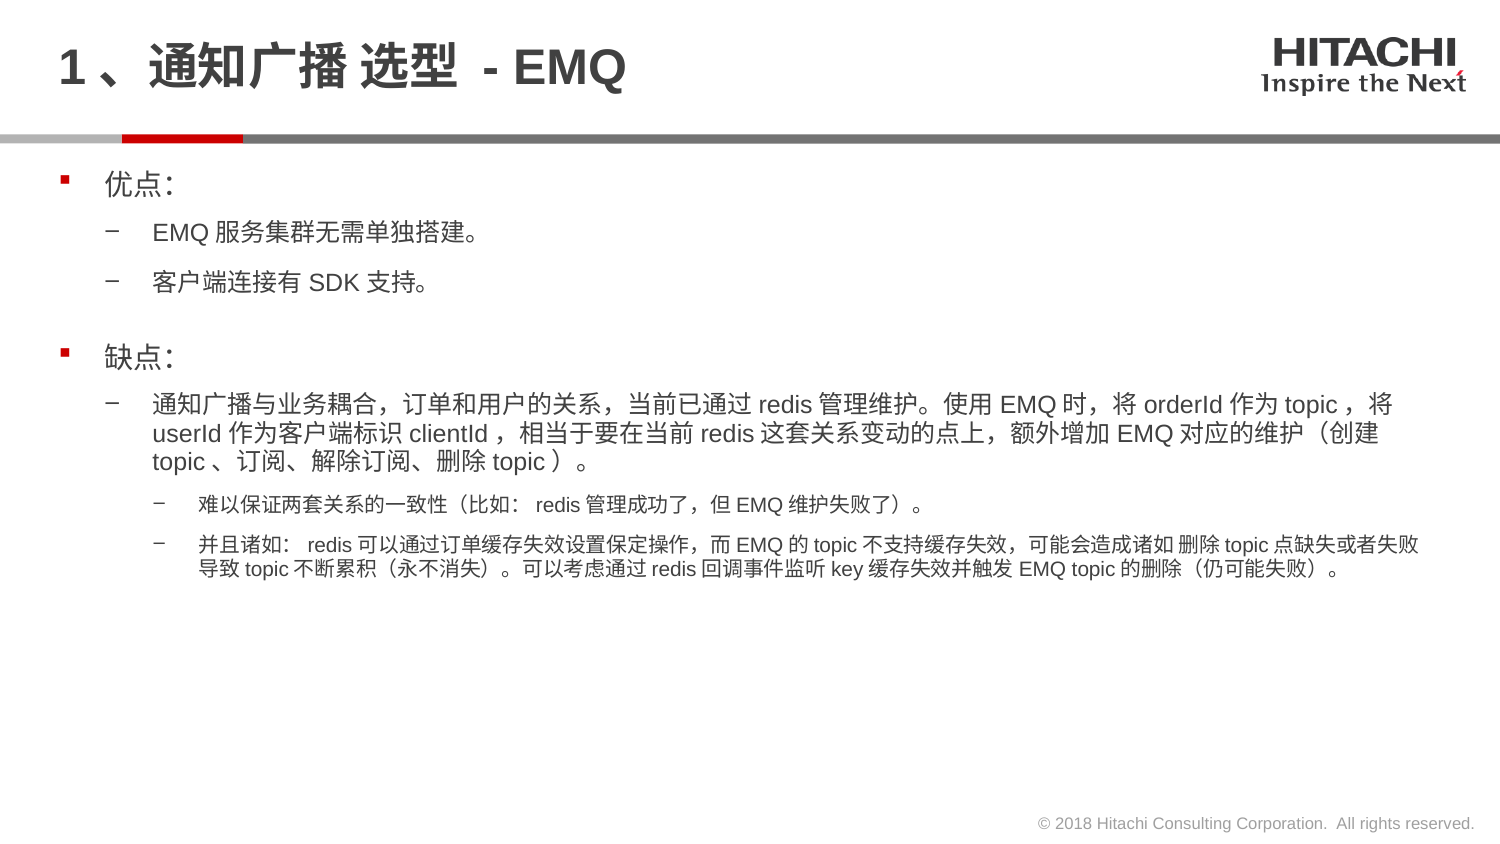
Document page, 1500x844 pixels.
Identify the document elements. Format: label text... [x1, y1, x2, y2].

list 优点： EMQ服务集群无需单独搭建。 客户端连接有SDK支持。 缺点： 通知广播与业务耦合，订单和用户的关系，当前已通过redis管理维护。使用EMQ时，将orderId作为topic，将userId作为客户端标识clientId，相当于要在当前redis这套关系变动的点上，额外增加EMQ对应的维护（创建topic、订阅、解除订阅、删除topic）。 难以保证两套关系的一致性（比如：redis管理成功了，但EMQ维护失败了）。 并且诸如：redis可以通过订单缓存失效设置保定操作，而EMQ的topic不支持缓存失效，可能会造成诸如 删除topic点缺失或者失败导致topic不断累积（永不消失）。可以考虑通过redis回调事件监听key缓存失效并触发EMQ topic的删除（仍可能失败）。 [43, 158, 1452, 597]
title 1、通知广播 选型 - EMQ [43, 8, 1200, 129]
picture [1261, 37, 1466, 96]
